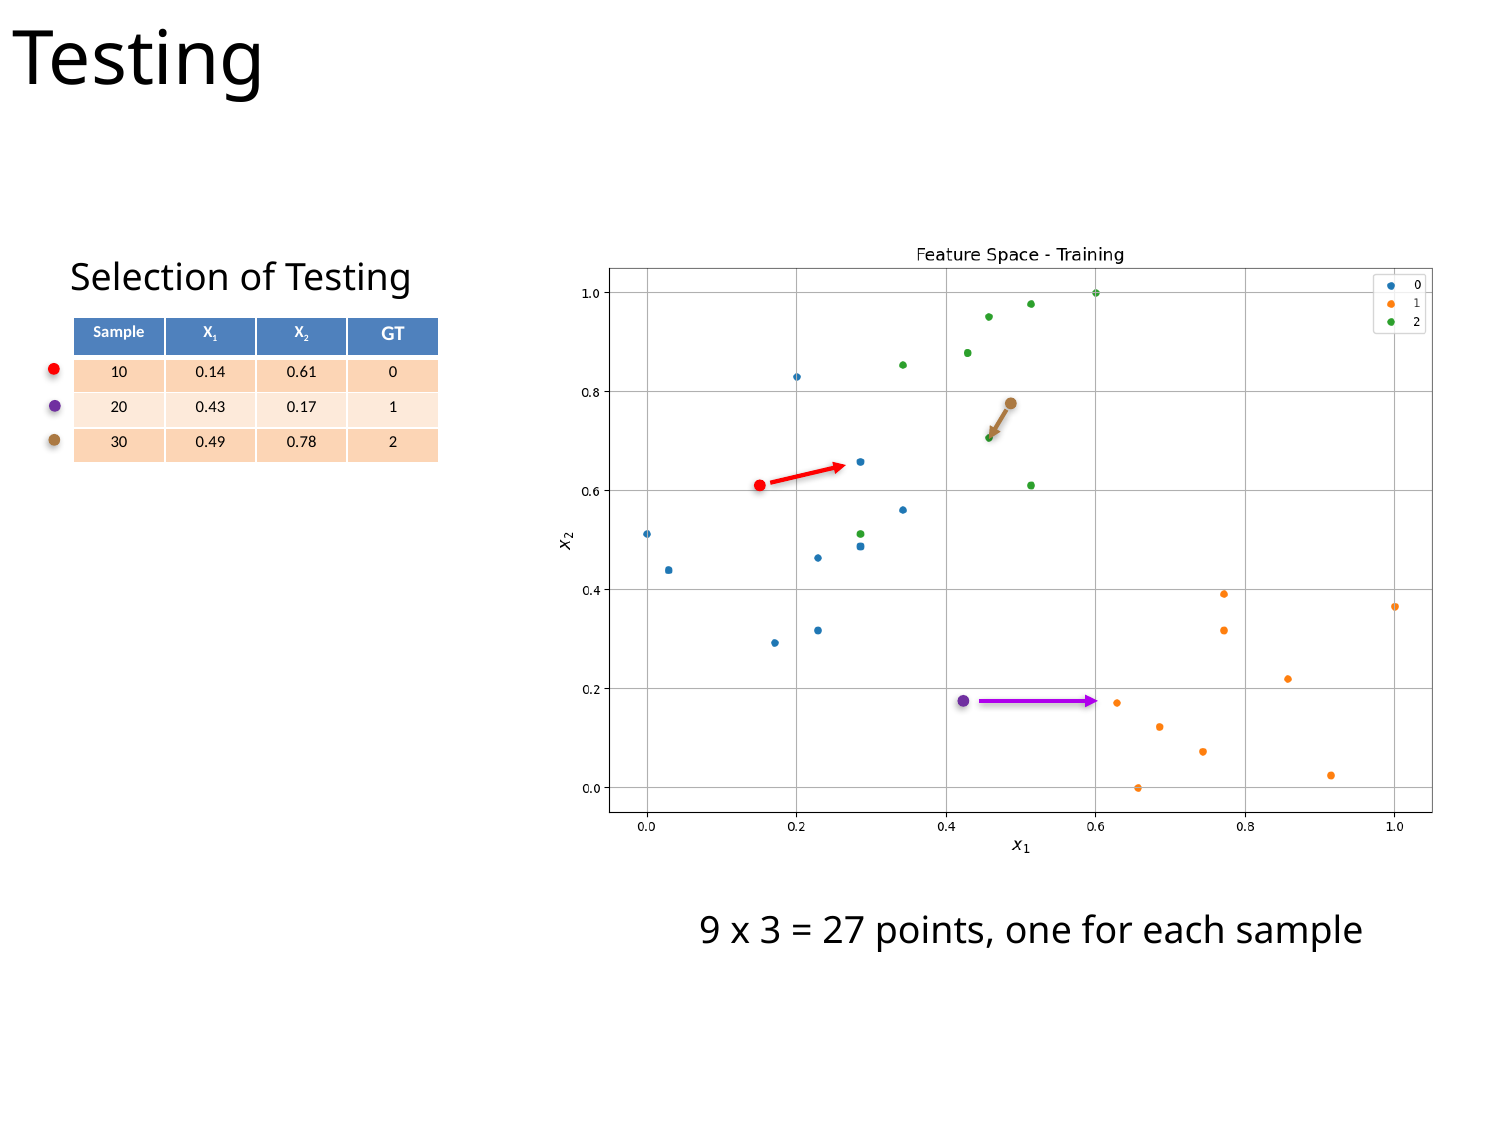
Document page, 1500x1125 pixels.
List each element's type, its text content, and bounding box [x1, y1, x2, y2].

text_box Selection of Testing [55, 245, 428, 305]
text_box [988, 409, 1007, 440]
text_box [48, 397, 1018, 446]
table_header X1 [166, 318, 255, 355]
table_header GT [348, 318, 438, 355]
table_header X2 [257, 318, 346, 355]
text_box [48, 399, 970, 707]
text_box Testing [0, 2, 281, 108]
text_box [47, 362, 767, 396]
text_box 9 x 3 = 27 points, one for each sample [684, 898, 1380, 959]
picture [550, 238, 1440, 864]
table_header Sample [74, 318, 164, 355]
